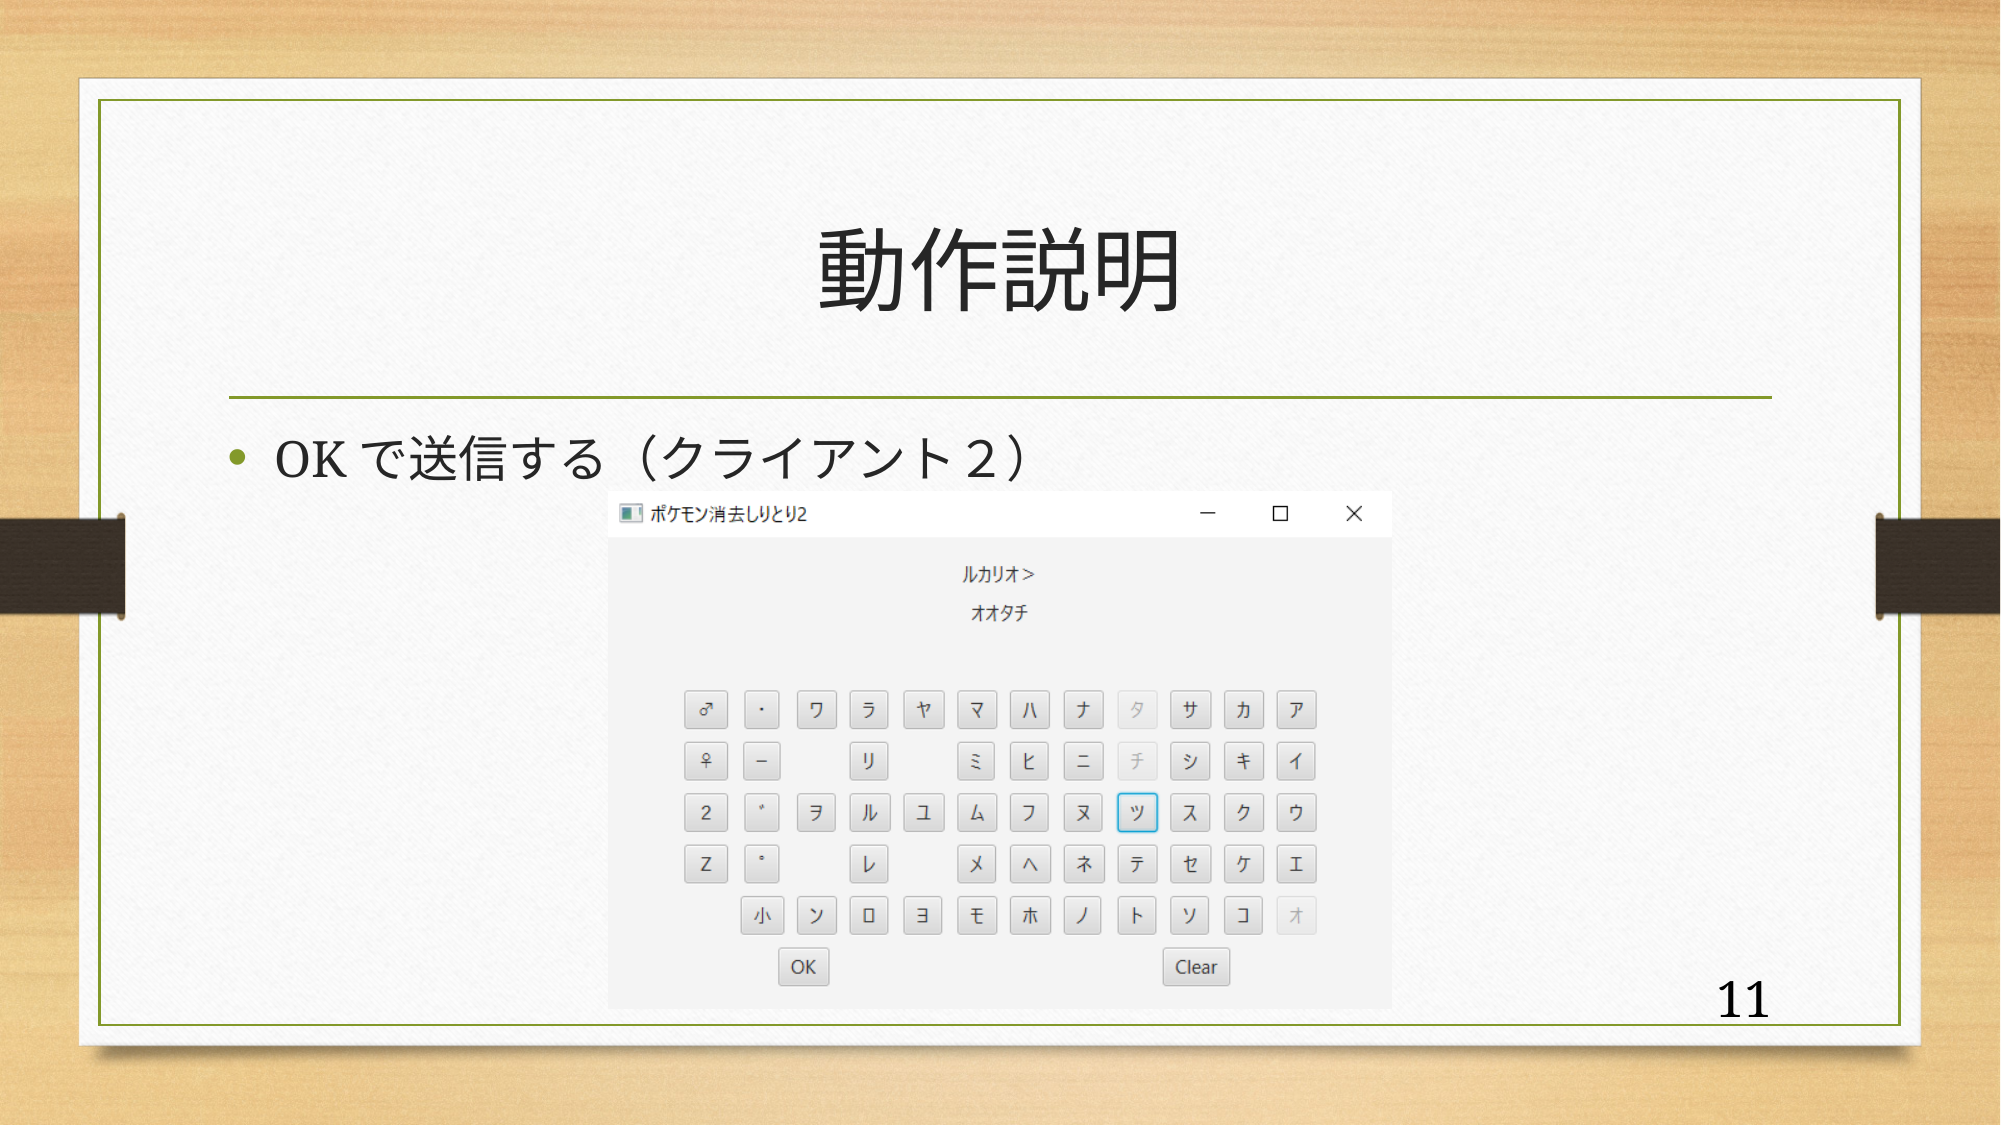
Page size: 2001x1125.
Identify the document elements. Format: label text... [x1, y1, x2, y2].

list OKで送信する（クライアント２） [212, 419, 1788, 964]
picture [0, 0, 2001, 1125]
slide_number 11 [1698, 979, 1788, 1025]
title 動作説明 [212, 161, 1788, 375]
